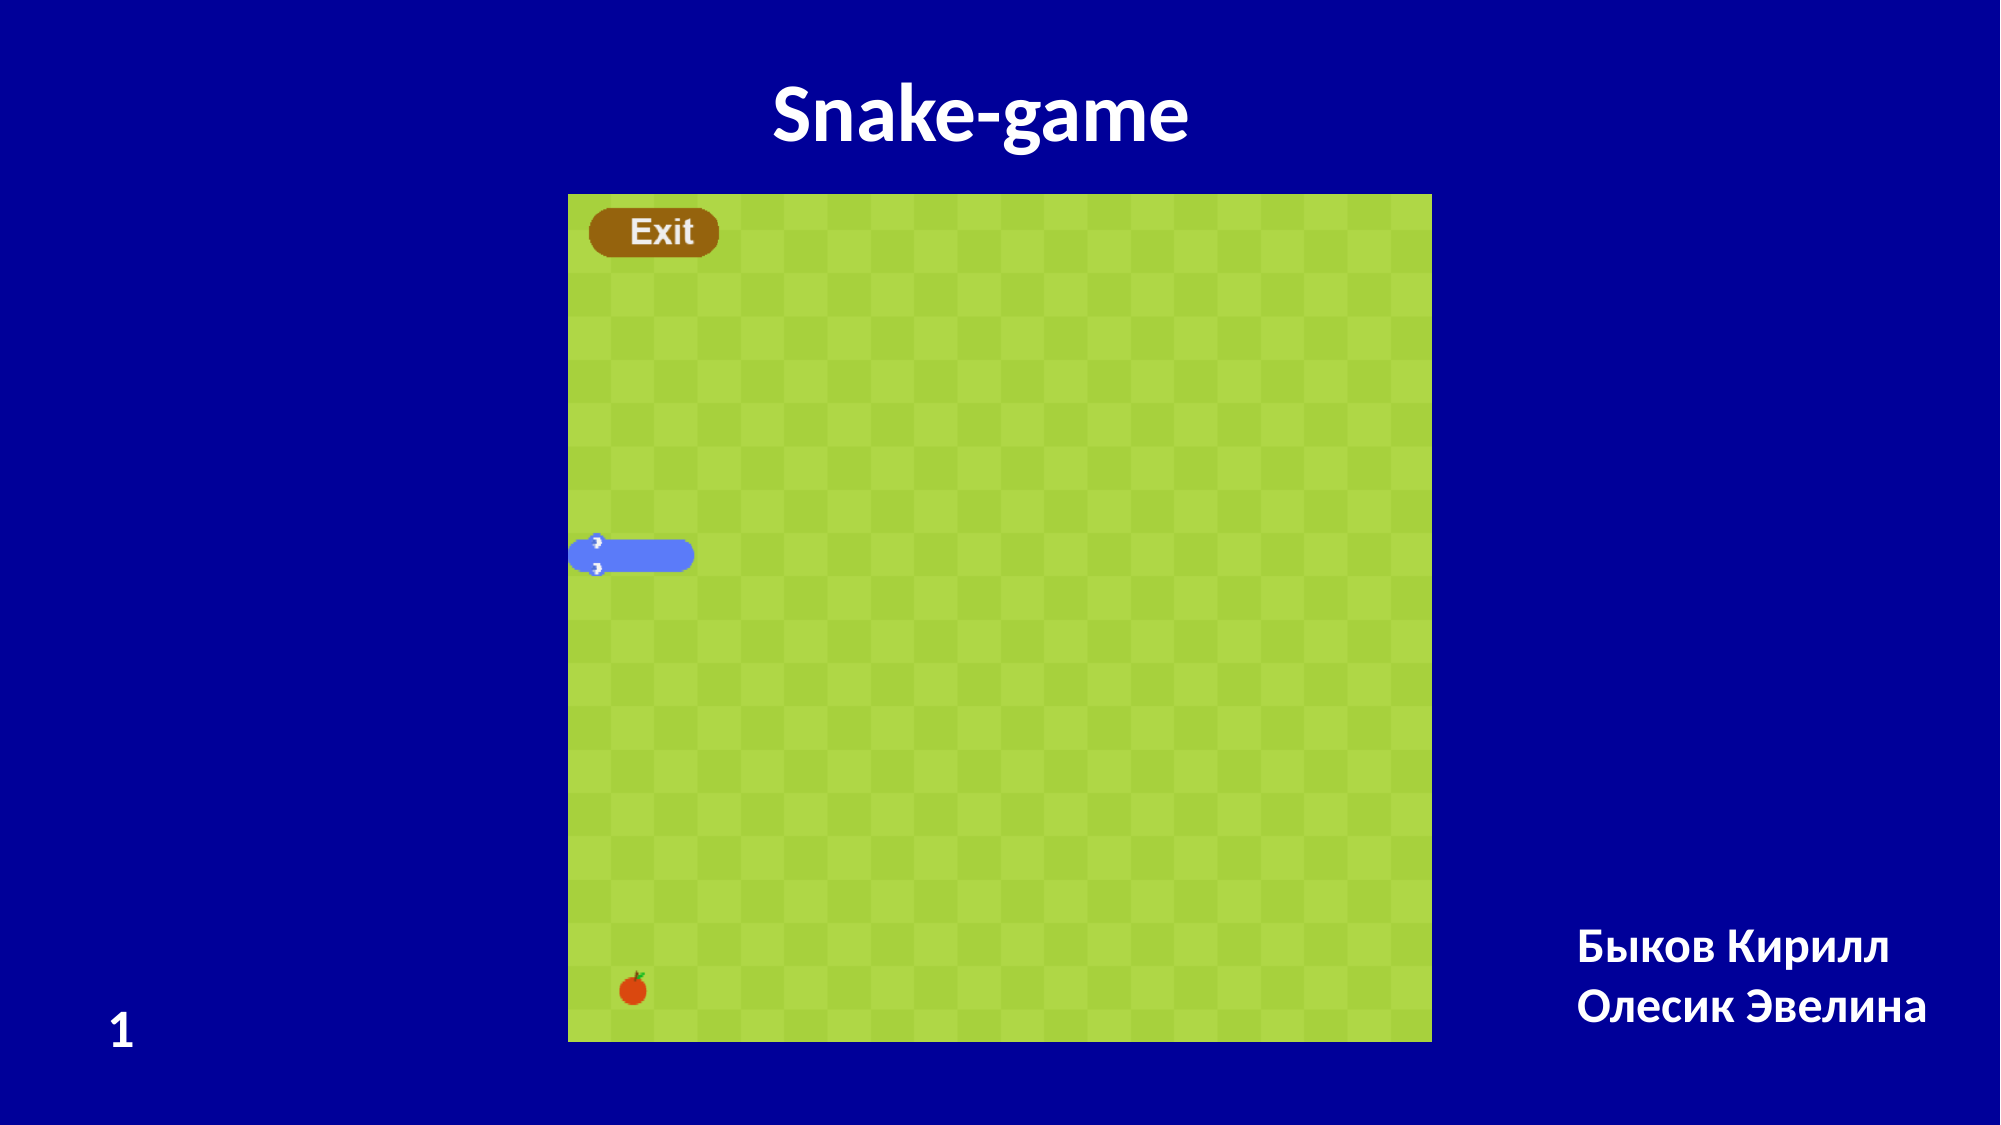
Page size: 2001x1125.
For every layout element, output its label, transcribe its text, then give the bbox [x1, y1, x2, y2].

picture [568, 194, 1432, 1042]
text_box 1 [93, 986, 151, 1067]
text_box Snake-game [757, 50, 1207, 166]
text_box Быков Кирилл Олесик Эвелина [1562, 904, 1944, 1040]
